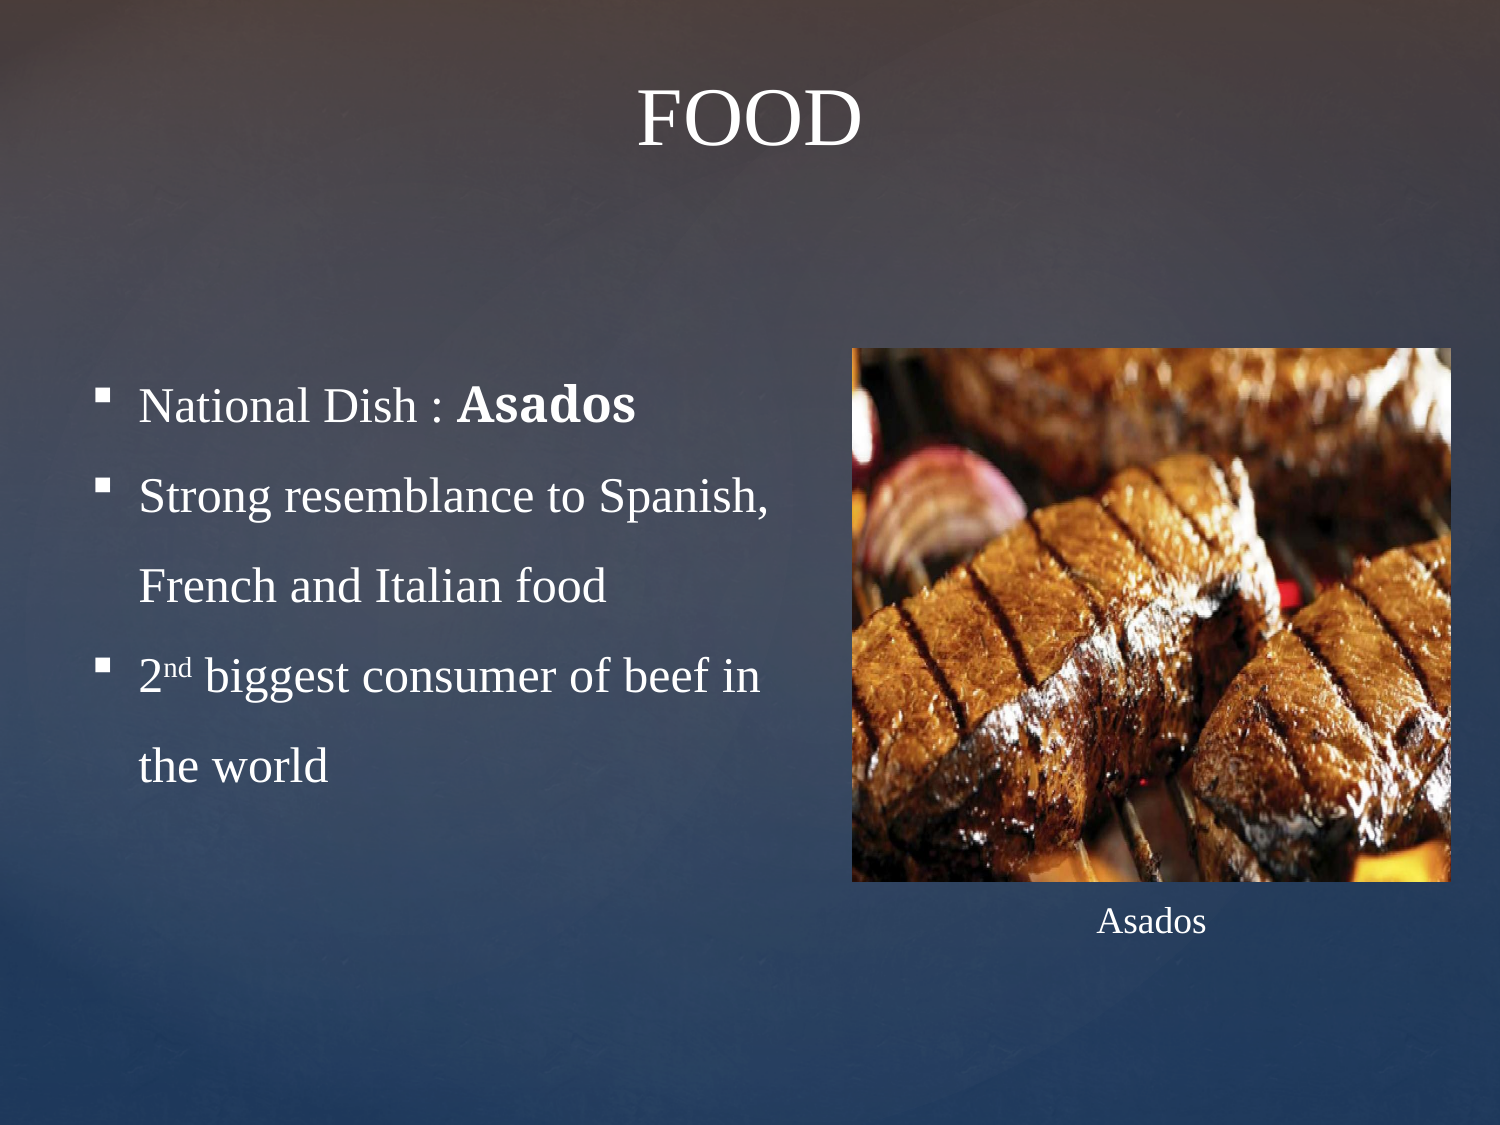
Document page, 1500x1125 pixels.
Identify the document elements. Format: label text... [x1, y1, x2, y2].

text_box FOOD [348, 54, 1152, 170]
text_box National Dish : Asados Strong resemblance to Spanish, French and Italian food 2nd biggest consumer of beef in the world [76, 334, 833, 890]
picture [852, 347, 1452, 882]
text_box Asados [870, 897, 1433, 949]
